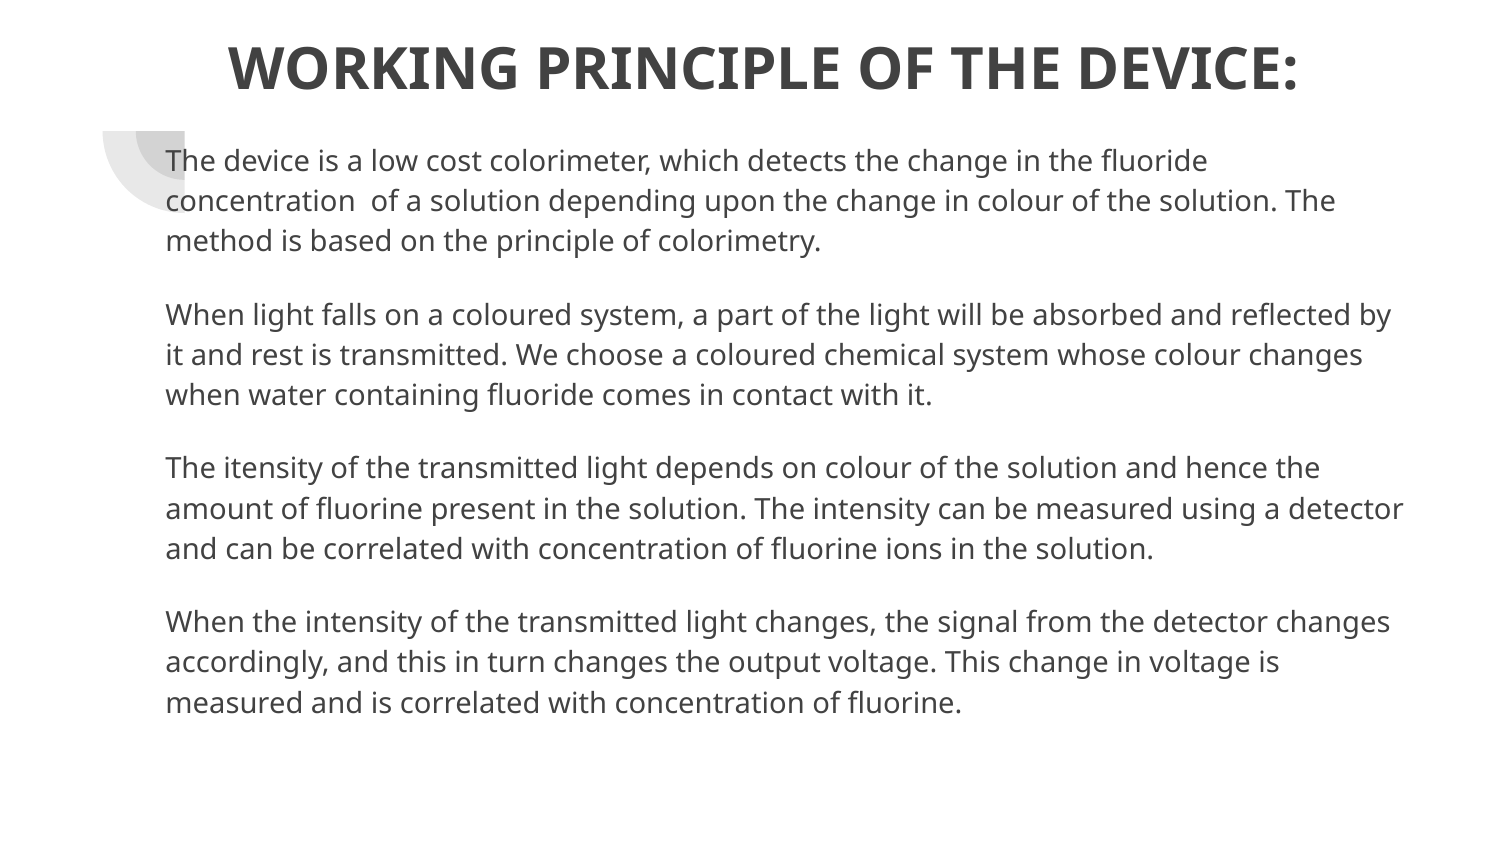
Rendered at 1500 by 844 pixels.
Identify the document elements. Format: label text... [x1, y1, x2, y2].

title WORKING PRINCIPLE OF THE DEVICE: [213, 16, 1368, 100]
list The device is a low cost colorimeter, which detects the change in the fluoride concentration of a solution depending upon the change in colour of the solution. The method is based on the principle of colorimetry. When light falls on a coloured system, a part of the light will be absorbed and reflected by it and rest is transmitted. We choose a coloured chemical system whose colour changes when water containing fluoride comes in contact with it. The itensity of the transmitted light depends on colour of the solution and hence the amount of fluorine present in the solution. The intensity can be measured using a detector and can be correlated with concentration of fluorine ions in the solution. When the intensity of the transmitted light changes, the signal from the detector changes accordingly, and this in turn changes the output voltage. This change in voltage is measured and is correlated with concentration of fluorine. [150, 122, 1422, 817]
